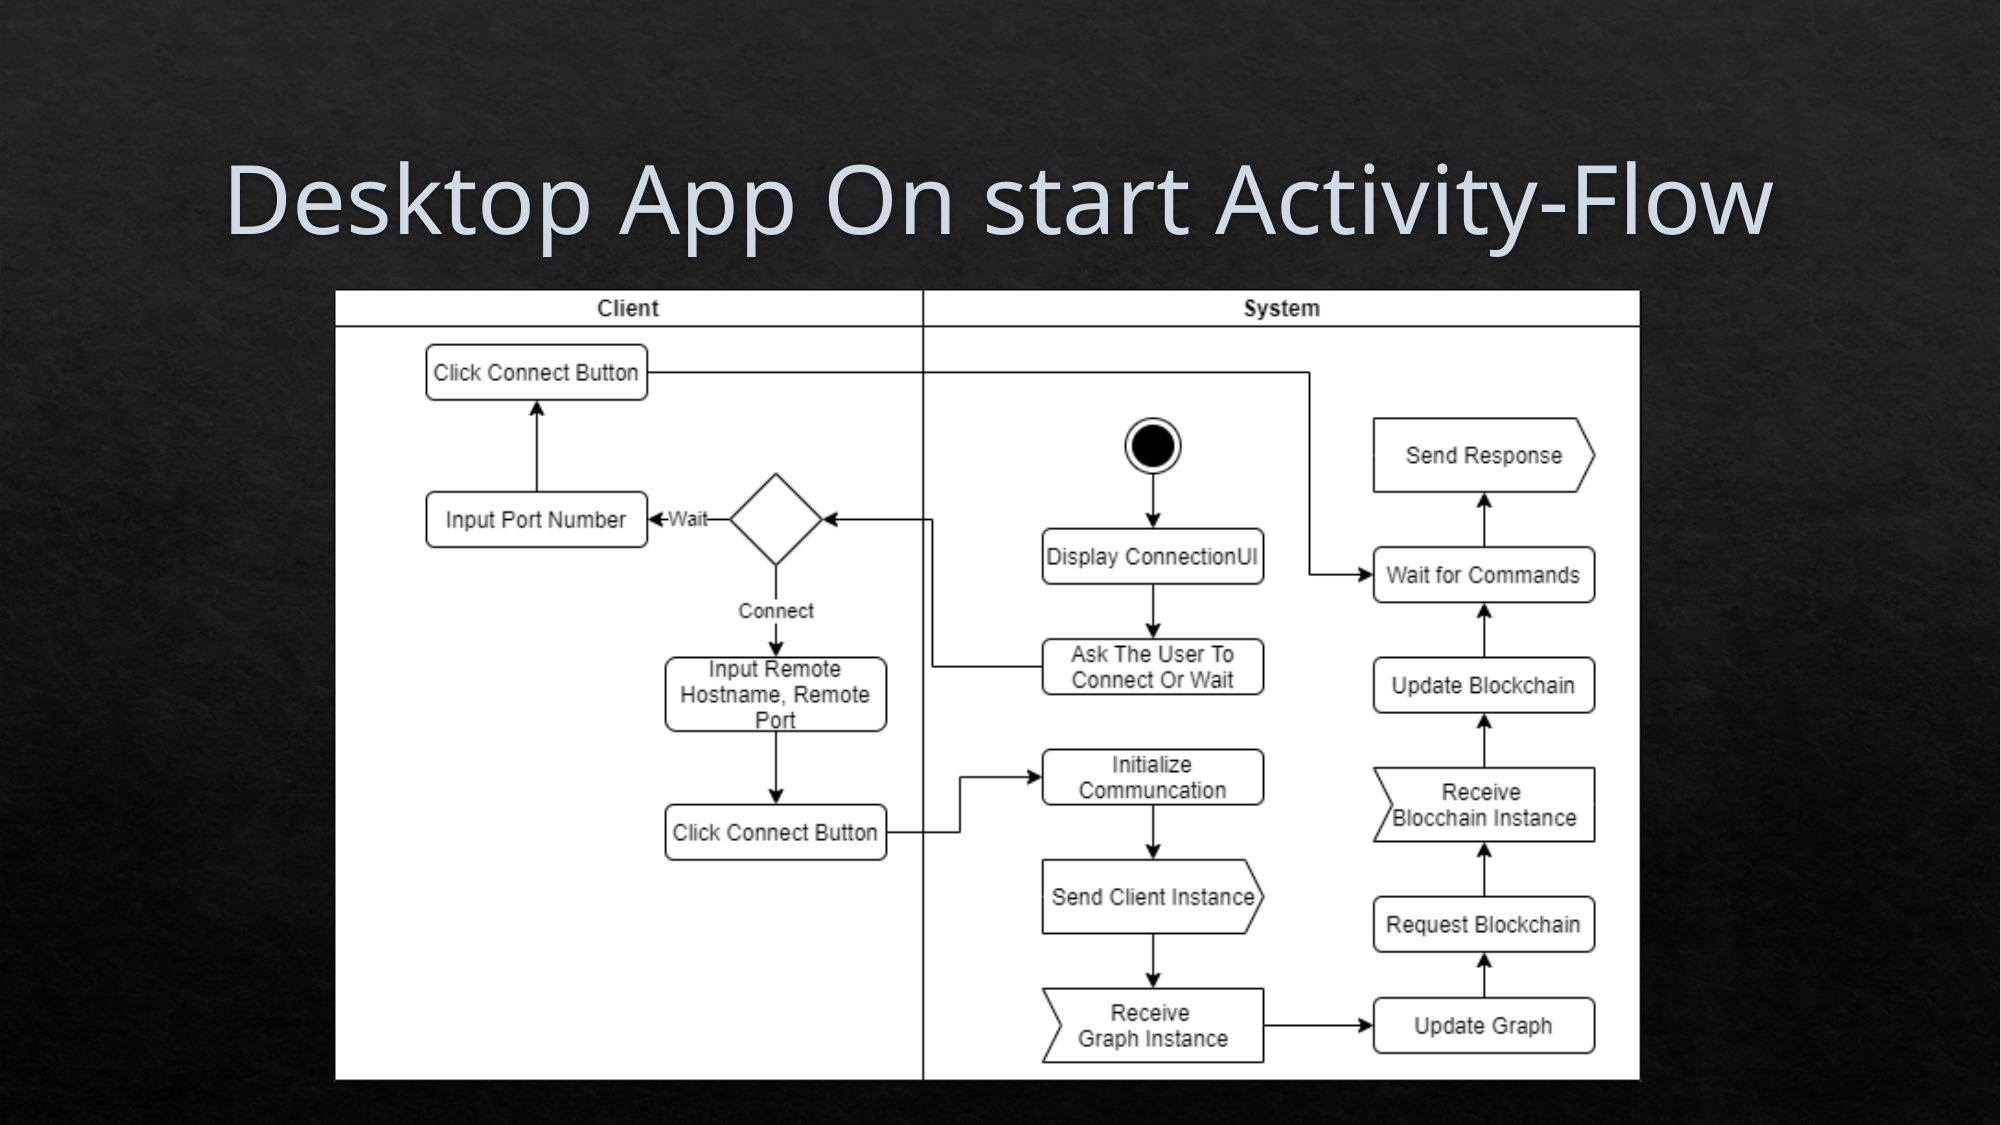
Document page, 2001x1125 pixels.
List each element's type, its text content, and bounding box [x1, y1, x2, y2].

title Desktop App On start Activity-Flow [149, 99, 1849, 307]
picture [334, 289, 1643, 1083]
